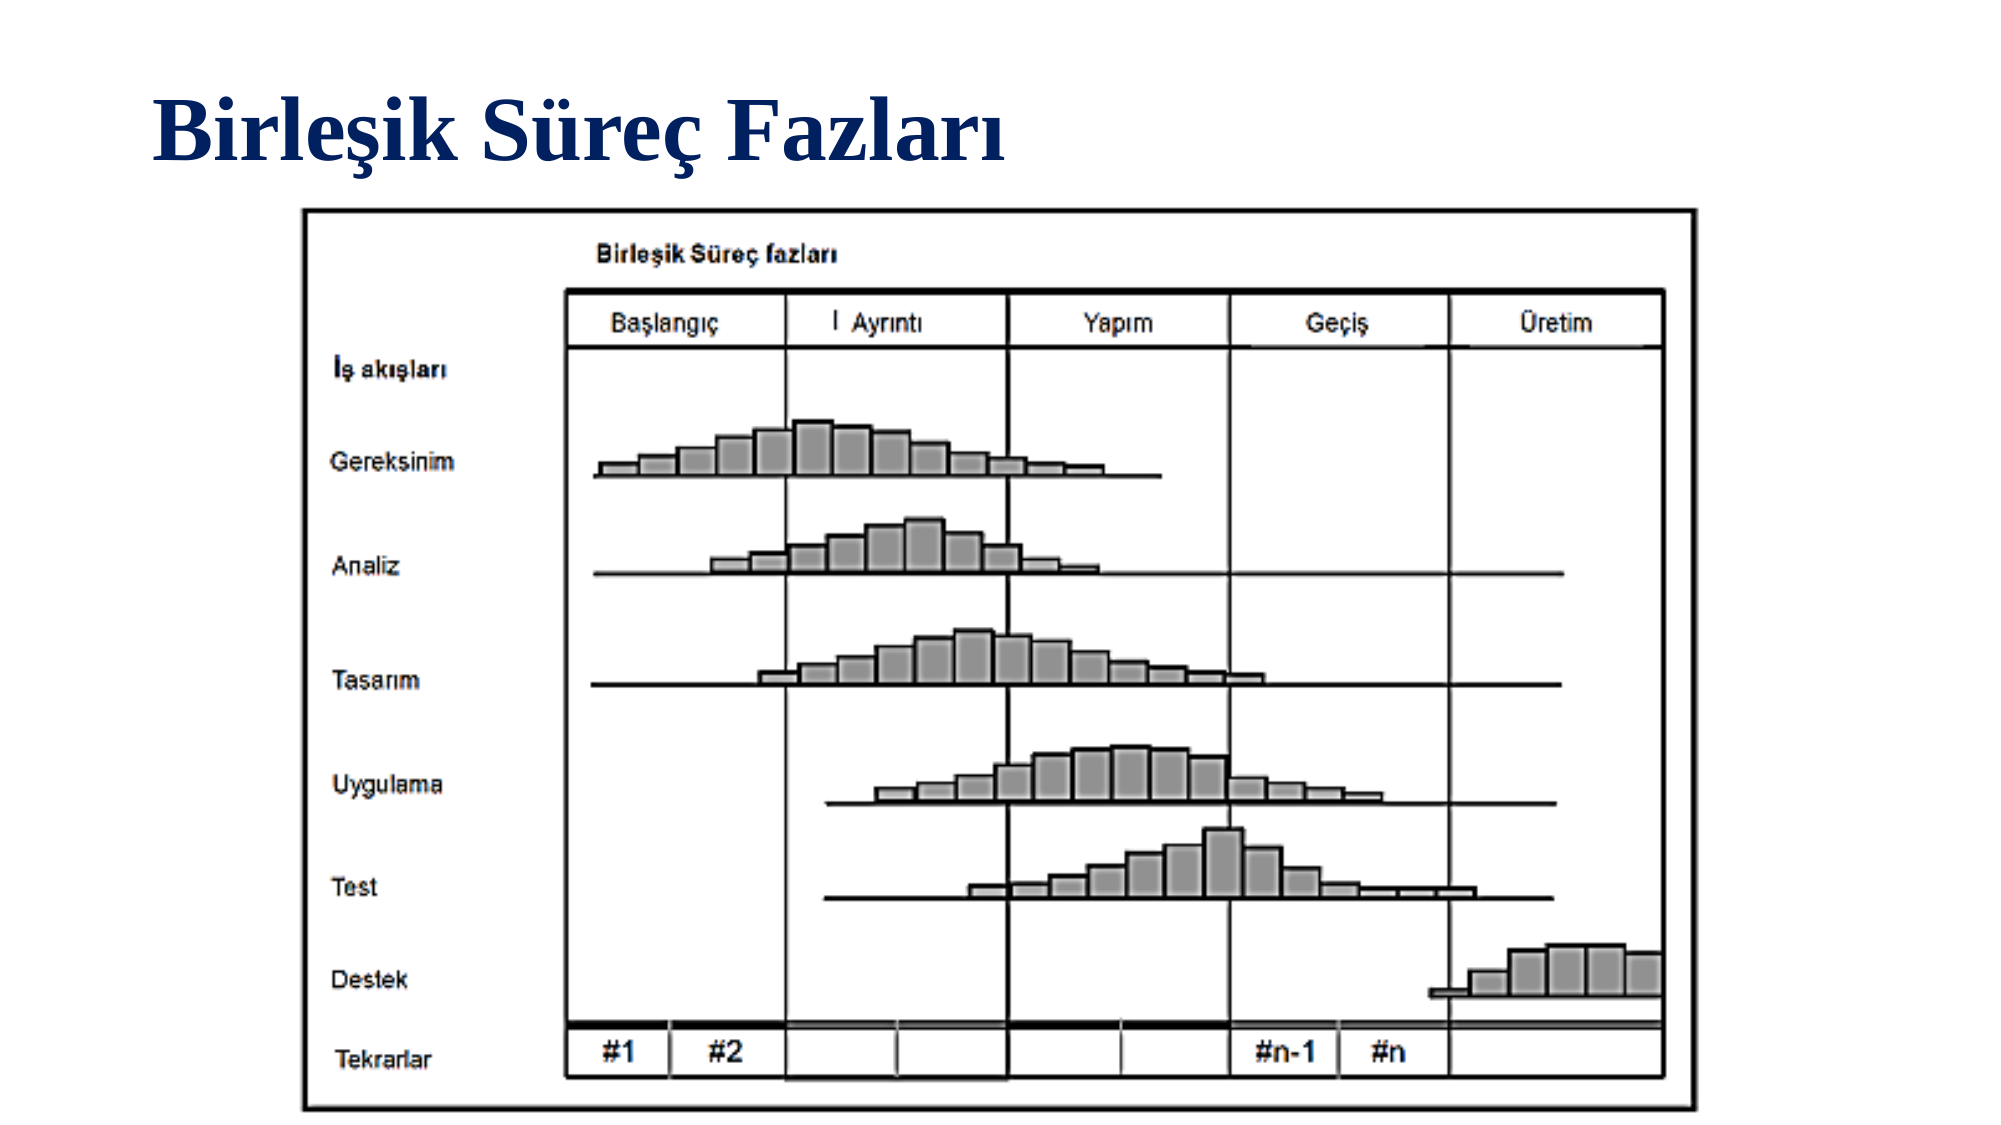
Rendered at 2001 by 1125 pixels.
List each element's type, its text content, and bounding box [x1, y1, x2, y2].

title Birleşik Süreç Fazları [137, 59, 1863, 202]
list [291, 194, 1709, 1125]
